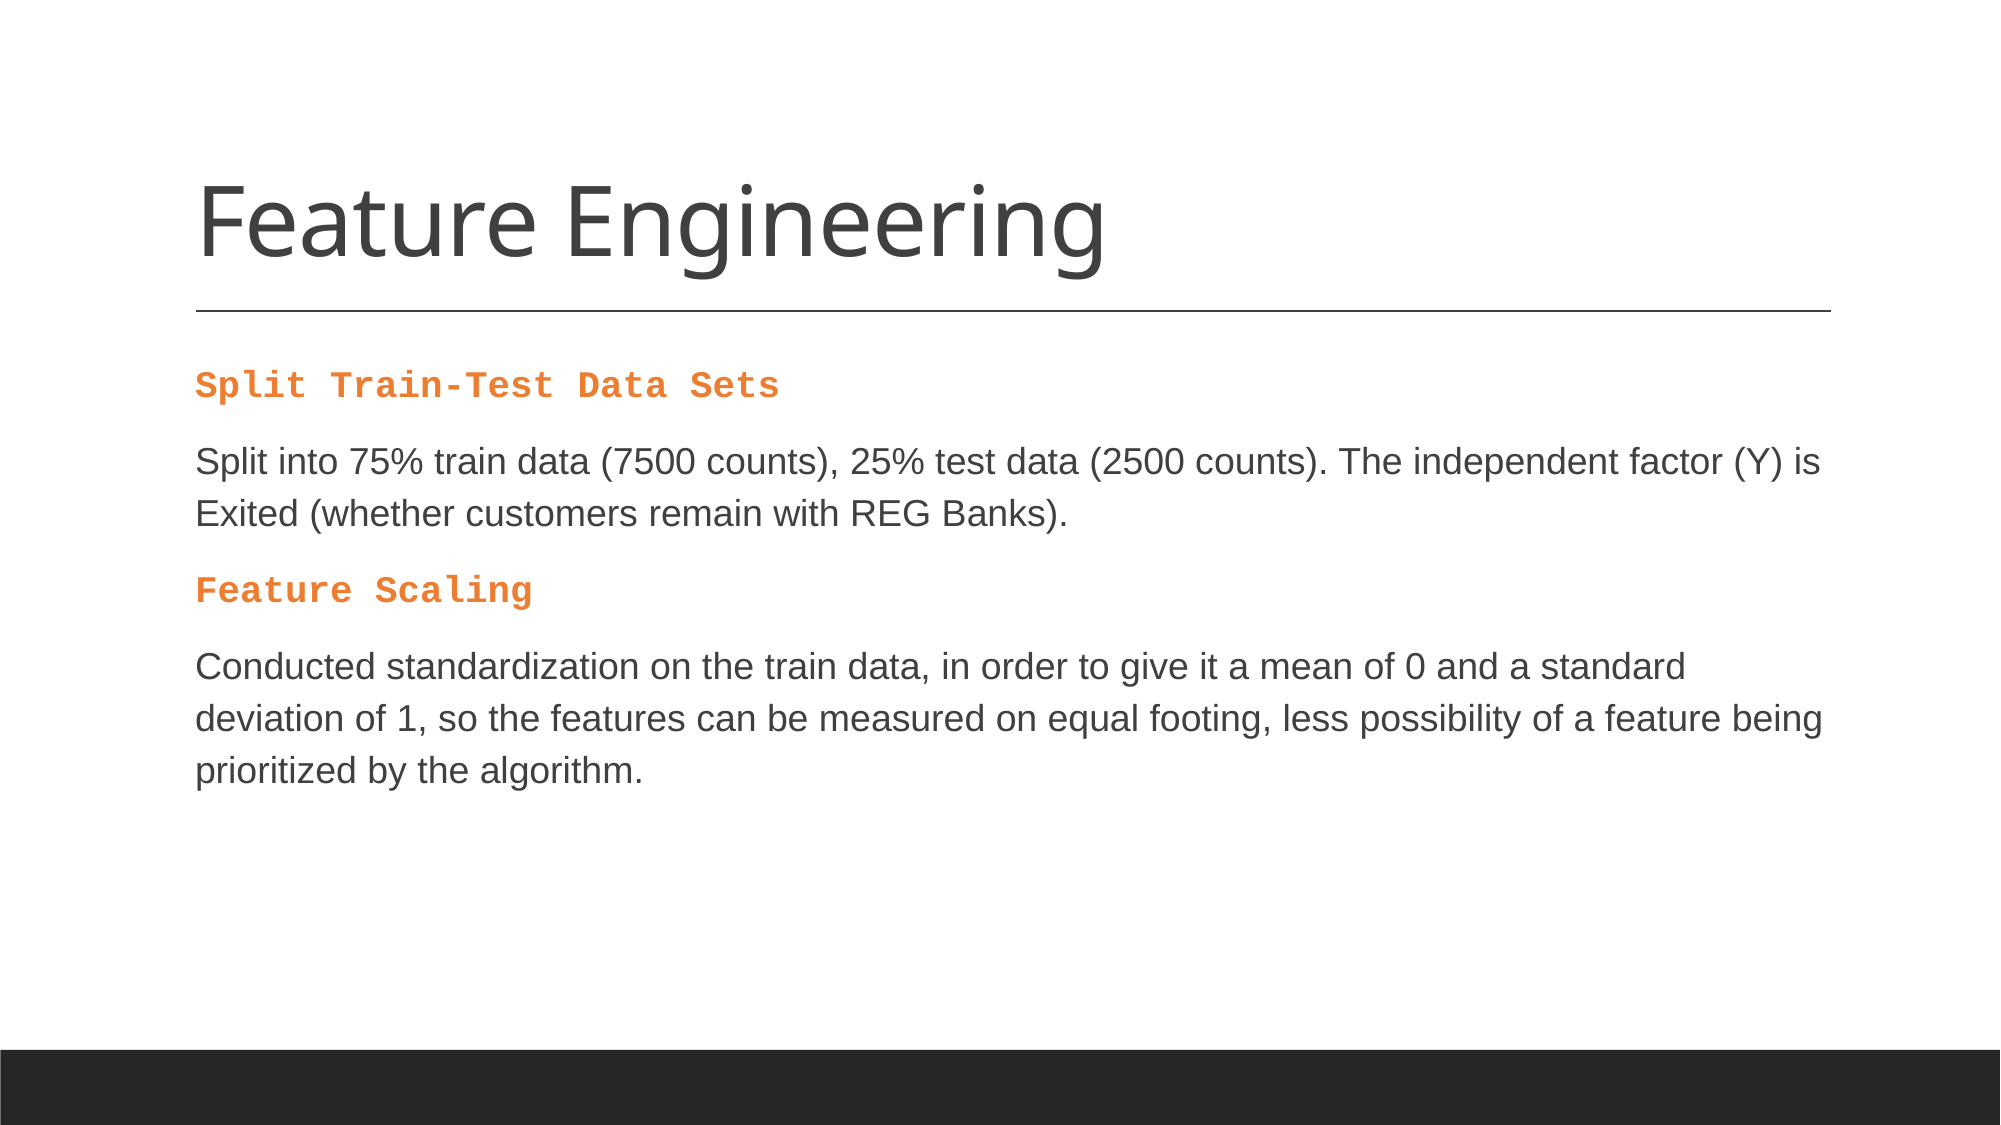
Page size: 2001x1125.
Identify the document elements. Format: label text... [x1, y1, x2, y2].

list Split Train-Test Data Sets Split into 75% train data (7500 counts), 25% test data (2500 counts). The independent factor (Y) is Exited (whether customers remain with REG Banks). Feature Scaling Conducted standardization on the train data, in order to give it a mean of 0 and a standard deviation of 1, so the features can be measured on equal footing, less possibility of a feature being prioritized by the algorithm. [180, 345, 1830, 963]
title Feature Engineering [180, 47, 1830, 285]
